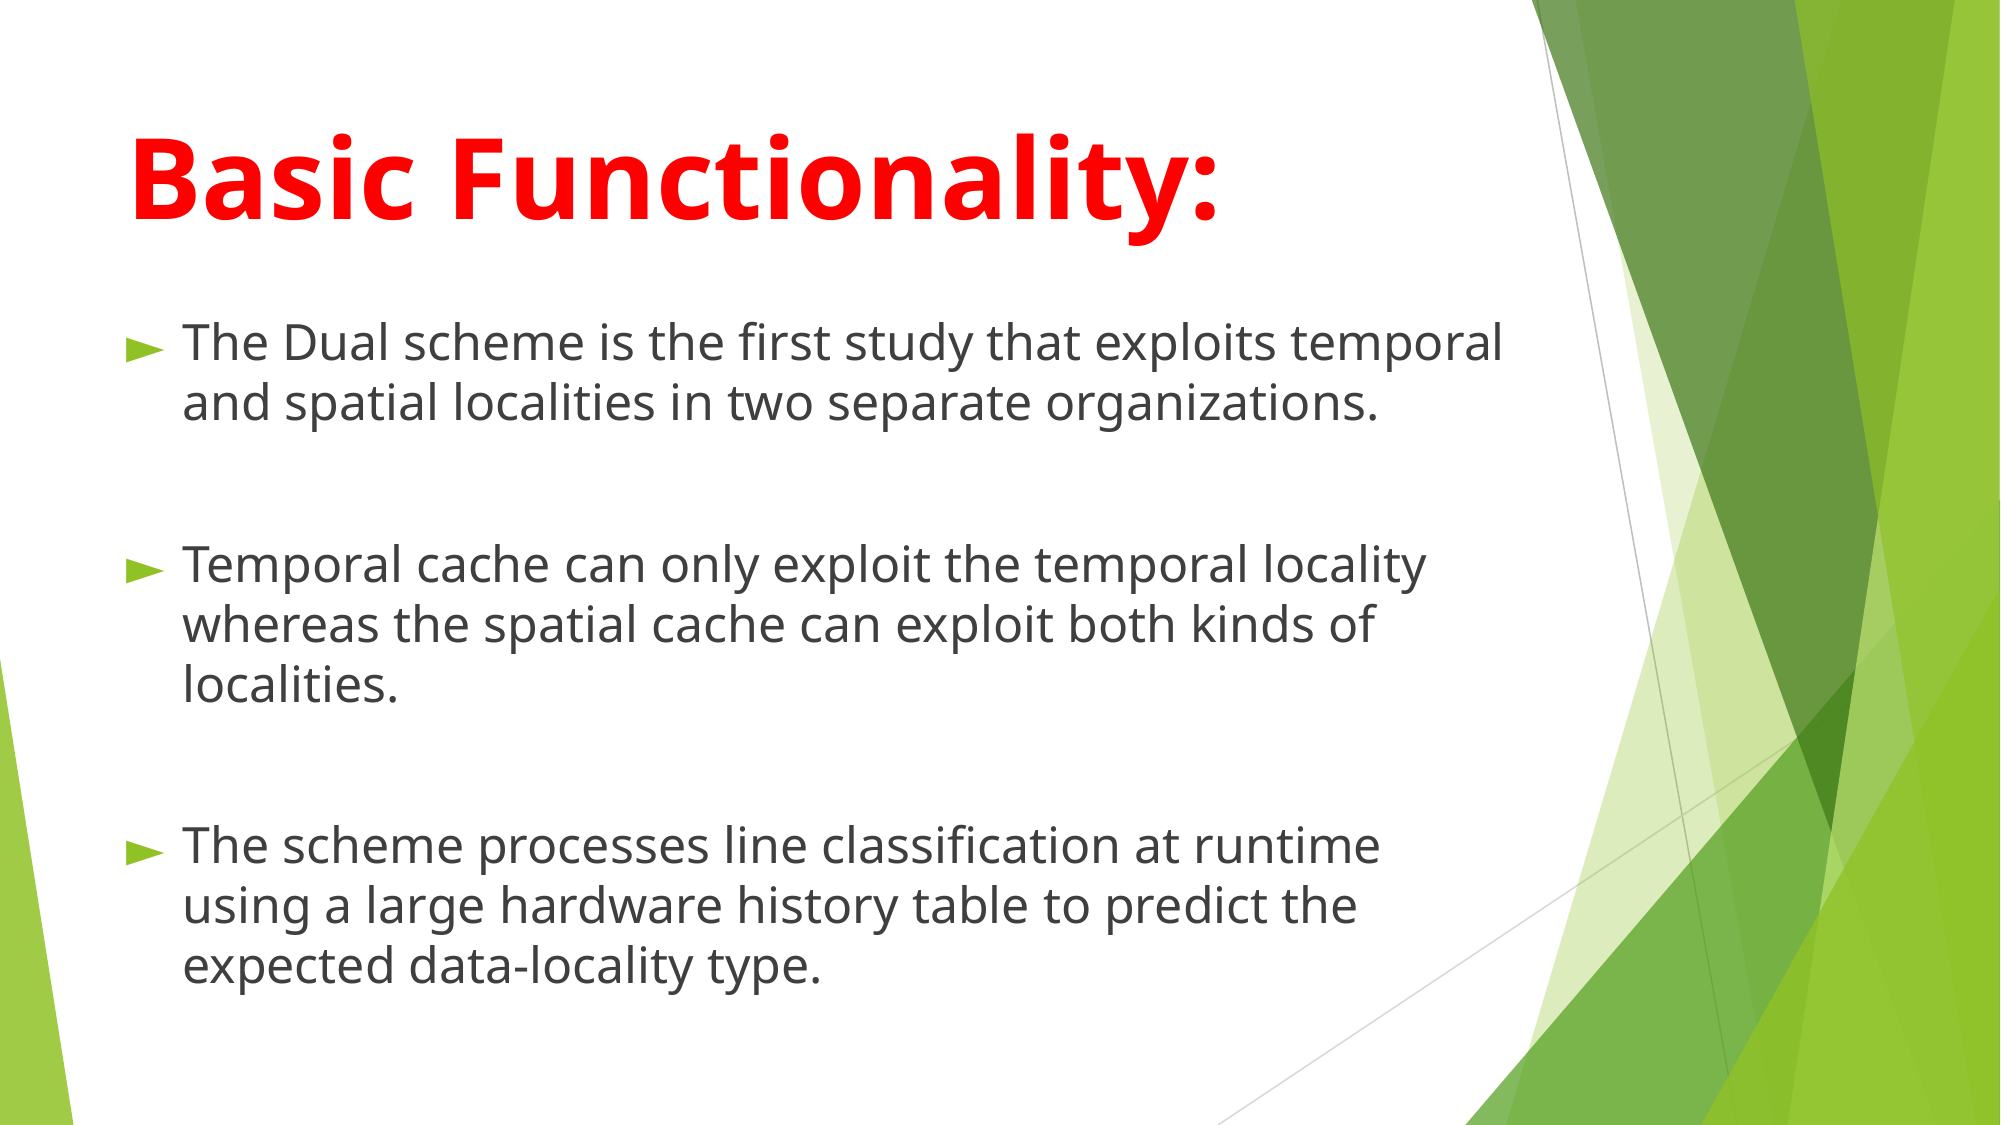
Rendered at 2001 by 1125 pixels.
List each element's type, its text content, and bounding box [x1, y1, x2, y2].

title Basic Functionality: [111, 99, 1522, 302]
list The Dual scheme is the first study that exploits temporal and spatial localities in two separate organizations. Temporal cache can only exploit the temporal locality whereas the spatial cache can exploit both kinds of localities. The scheme processes line classification at runtime using a large hardware history table to predict the expected data-locality type. [111, 302, 1522, 940]
